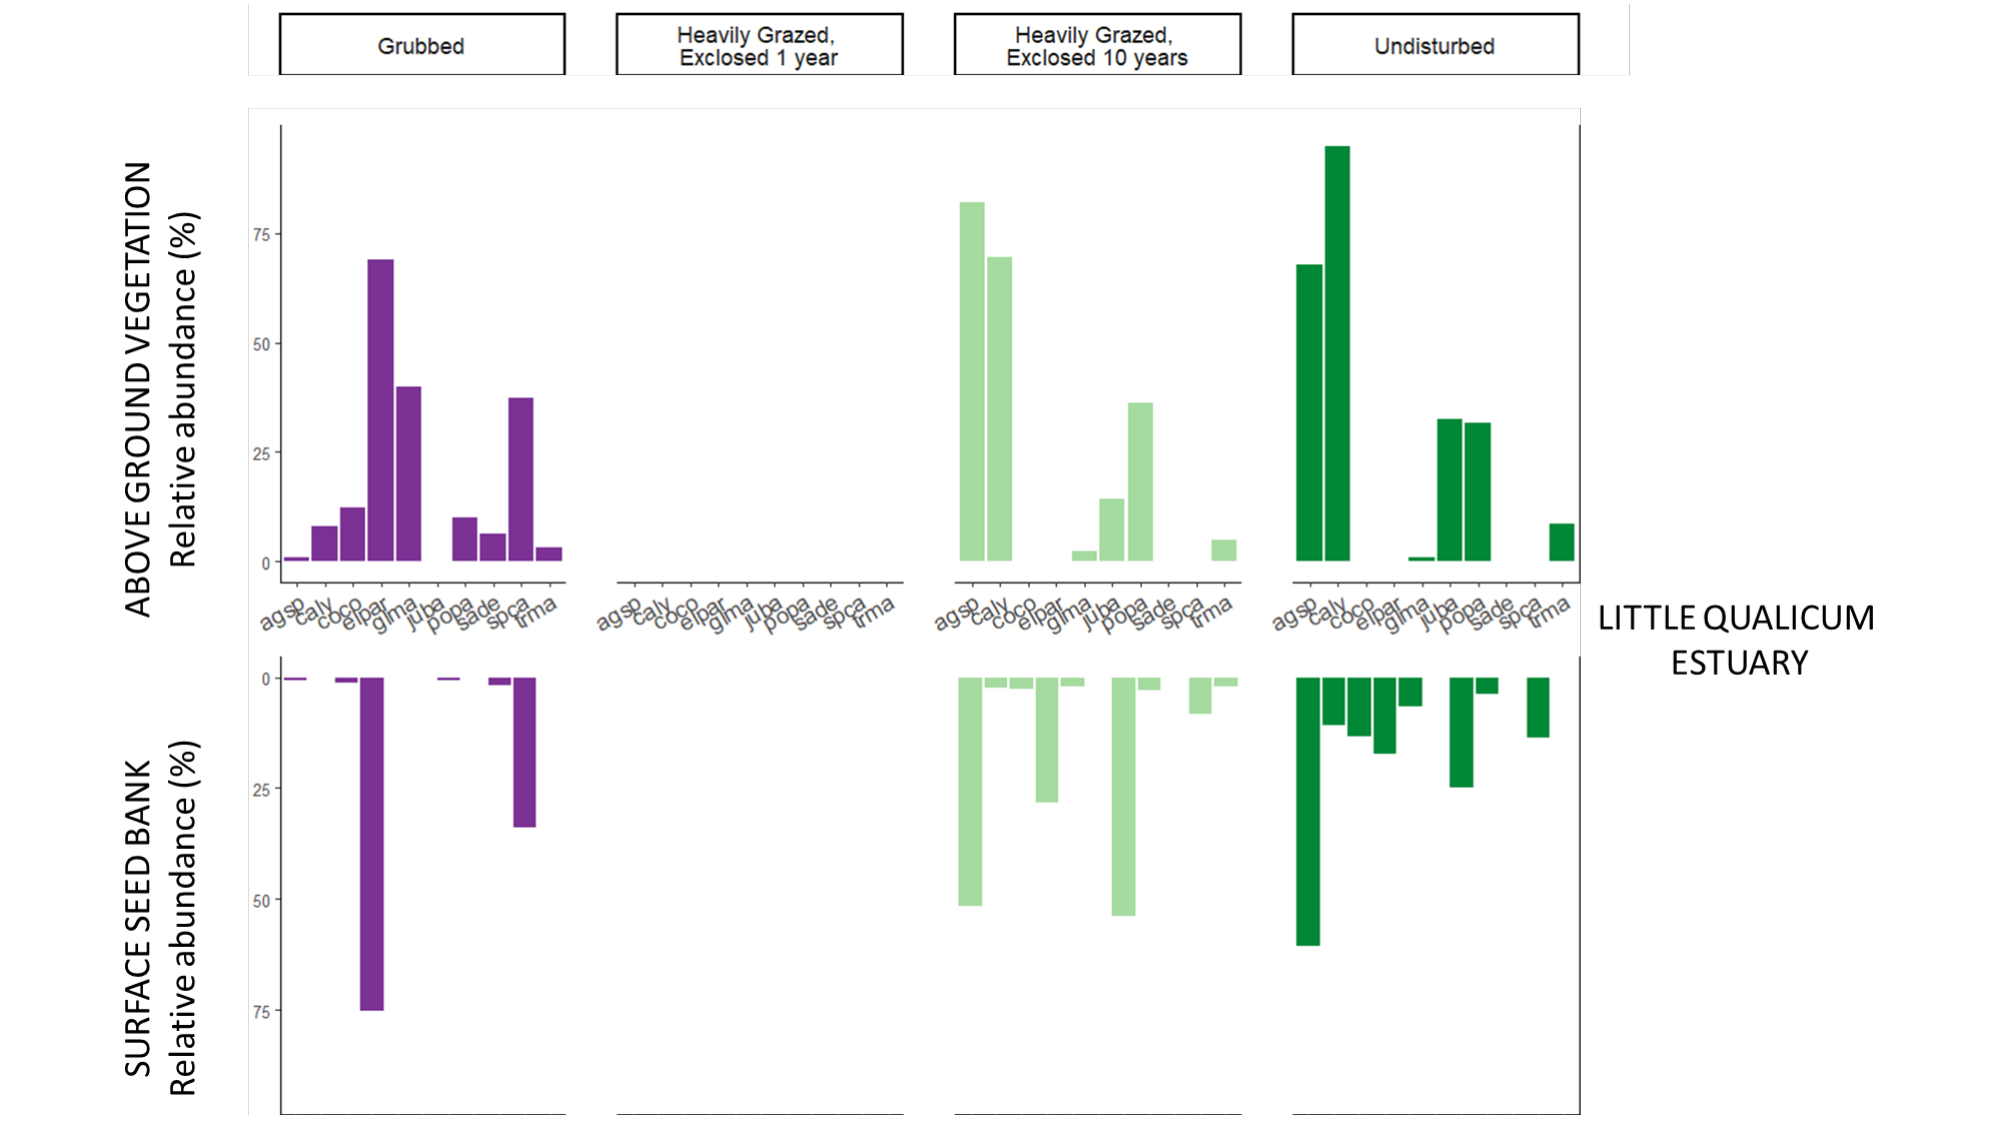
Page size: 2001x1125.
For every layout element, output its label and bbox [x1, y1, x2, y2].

picture [101, 4, 1899, 1121]
